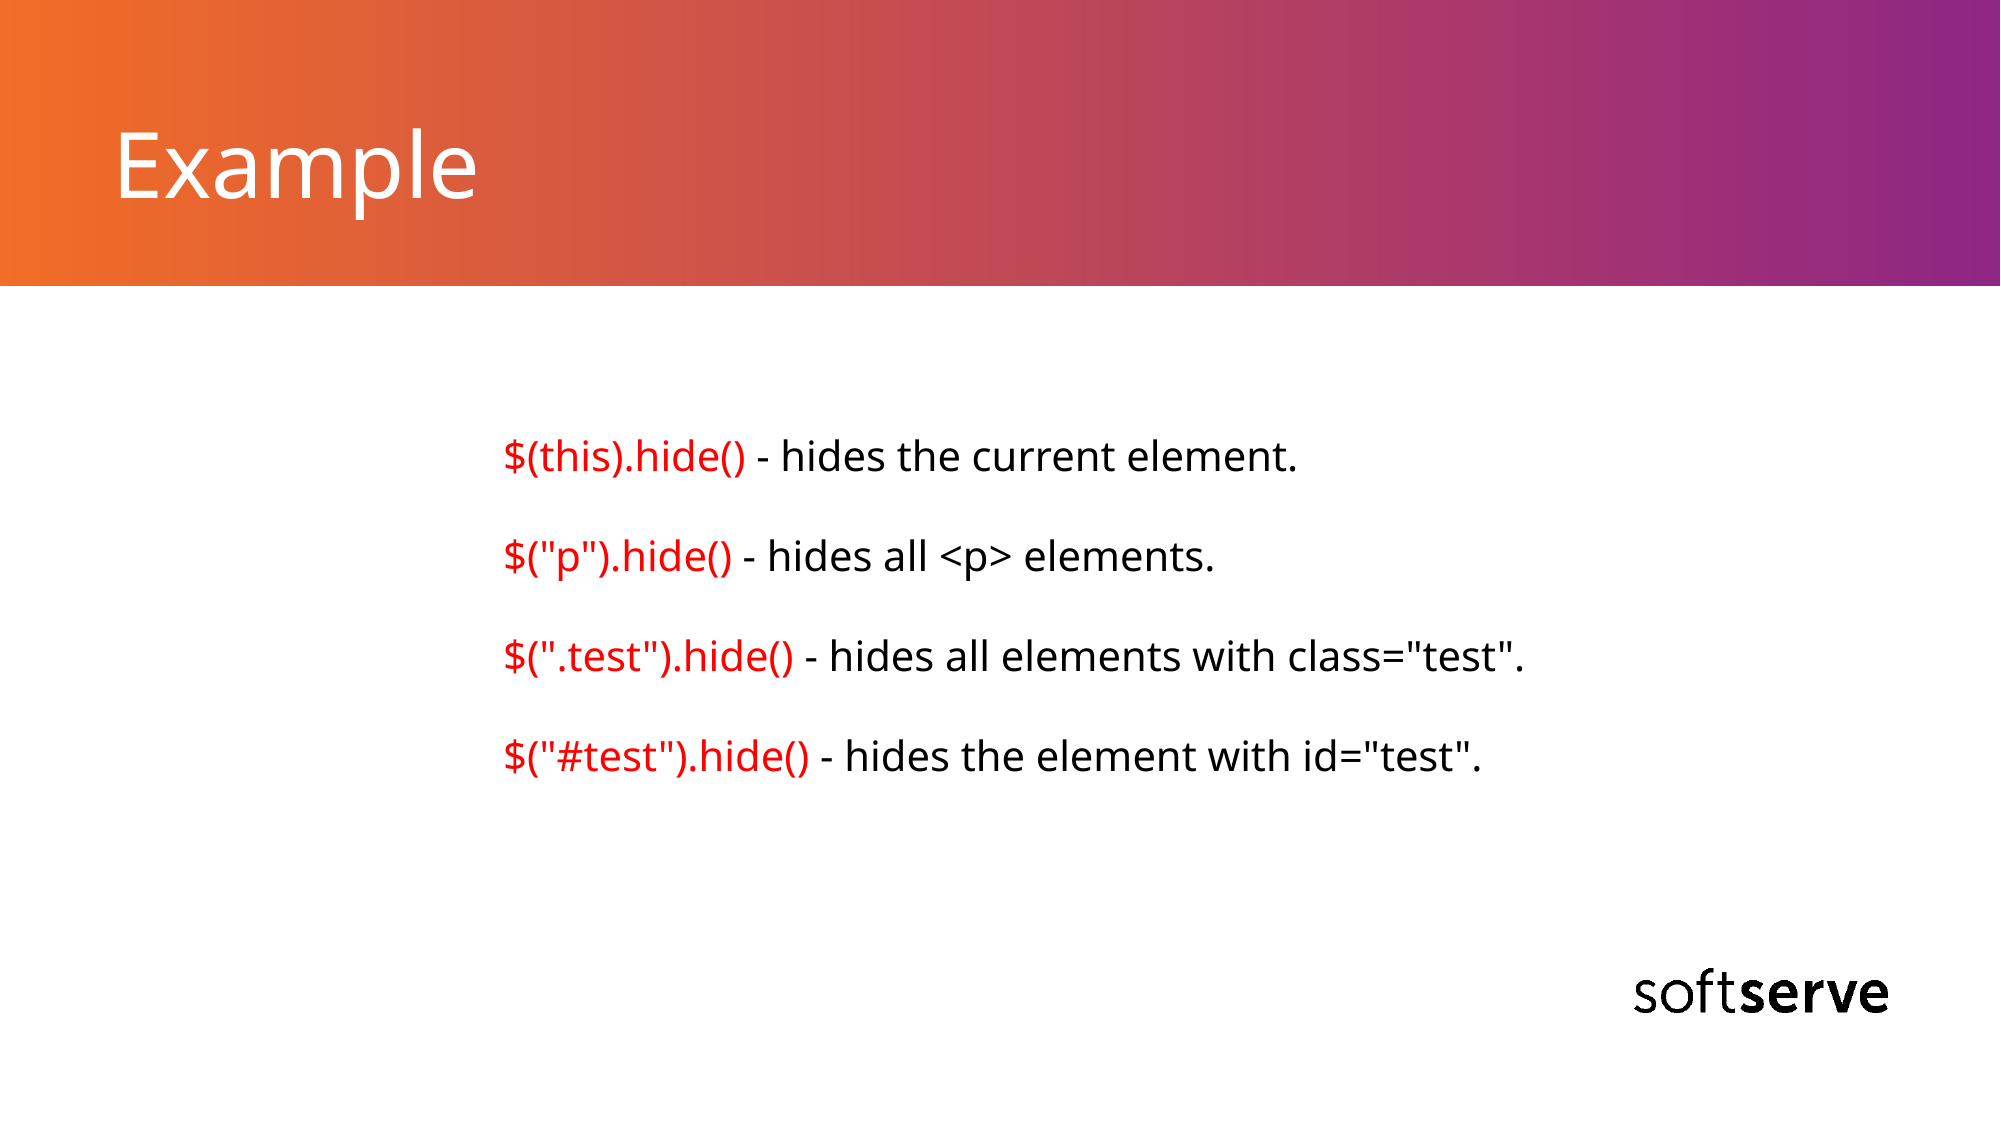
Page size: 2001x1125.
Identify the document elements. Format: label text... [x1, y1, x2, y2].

title Example [112, 112, 1888, 225]
text_box $(this).hide() - hides the current element. $("p").hide() - hides all <p> elements. $(".test").hide() - hides all elements with class="test". $("#test").hide() - hides the element with id="test". [487, 421, 1553, 788]
picture [1634, 968, 1888, 1013]
